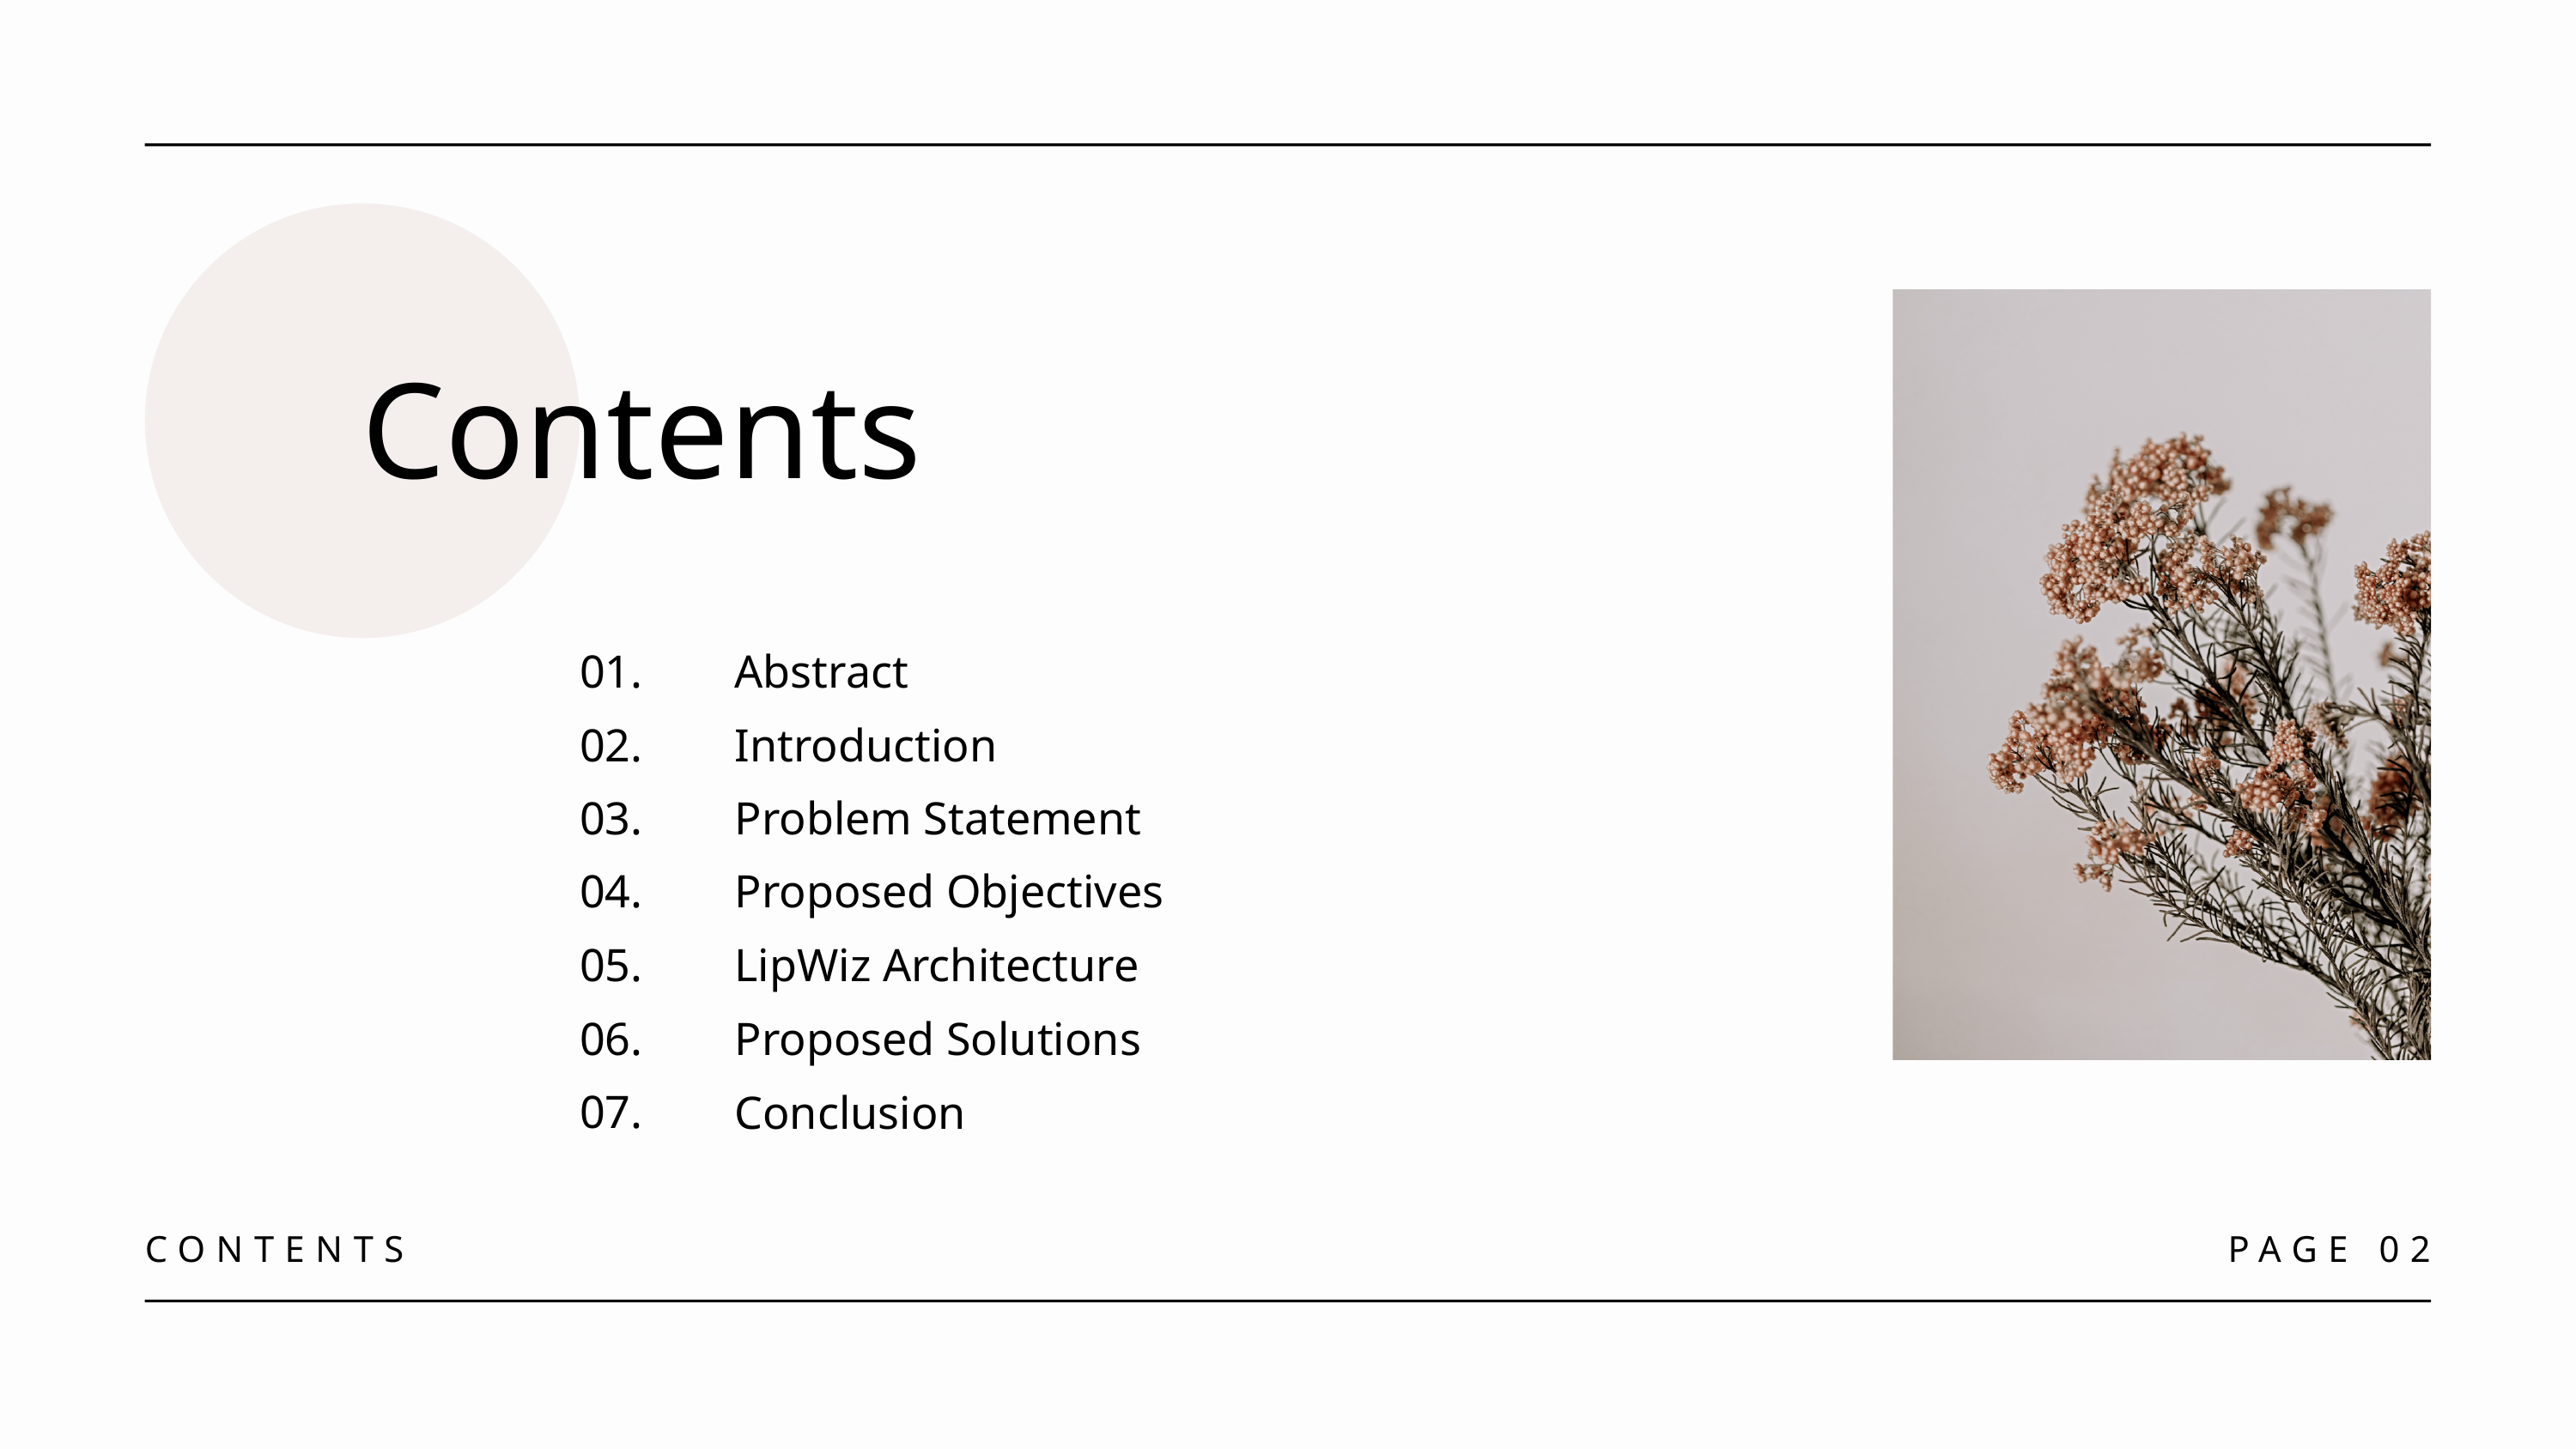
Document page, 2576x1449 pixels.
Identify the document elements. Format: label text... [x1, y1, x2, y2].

text_box Problem Statement [735, 781, 1452, 844]
text_box Introduction [735, 707, 1452, 771]
text_box 02. [580, 707, 735, 771]
text_box Abstract [735, 634, 1452, 697]
text_box 04. [580, 854, 735, 918]
text_box Conclusion [734, 1076, 1452, 1138]
text_box PAGE 02 [2014, 1219, 2432, 1270]
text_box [1893, 289, 2432, 1060]
text_box 06. [580, 1001, 735, 1064]
text_box Proposed Solutions [735, 1001, 1452, 1064]
text_box 01. [580, 634, 735, 697]
text_box LipWiz Architecture [735, 928, 1452, 991]
text_box 03. [580, 781, 735, 844]
text_box 05. [580, 928, 735, 991]
text_box 07. [580, 1074, 735, 1137]
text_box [144, 203, 580, 639]
text_box CONTENTS [144, 1219, 562, 1270]
text_box Contents [583, 319, 1288, 505]
text_box Proposed Objectives [735, 854, 1452, 918]
